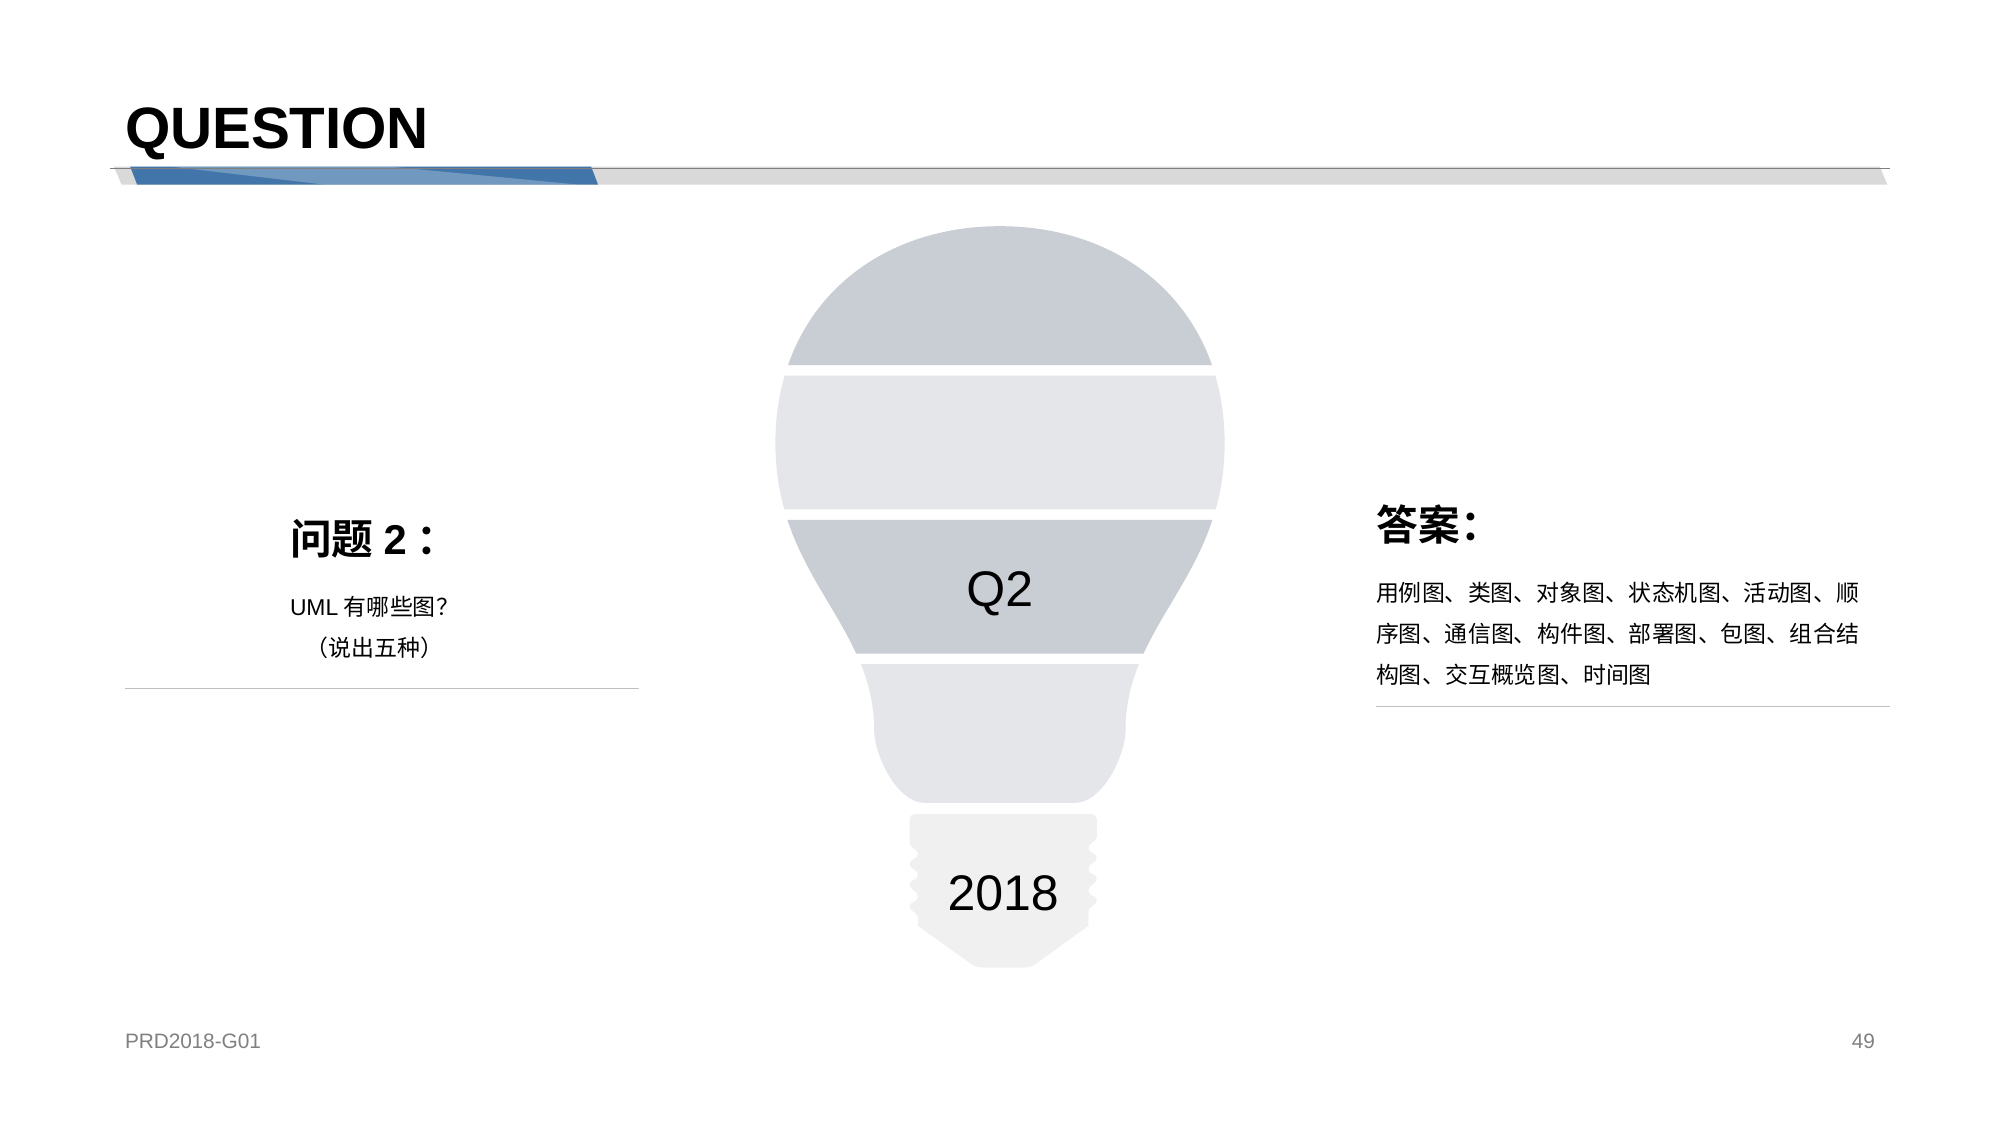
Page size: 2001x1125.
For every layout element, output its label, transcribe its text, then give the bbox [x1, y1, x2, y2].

text_box [788, 226, 1212, 366]
footer PRD2018-G01 [109, 1023, 790, 1058]
text_box Q2 [787, 519, 1213, 654]
title QUESTION [109, 0, 1890, 169]
text_box [860, 664, 1139, 803]
text_box [775, 375, 1225, 510]
text_box 2018 [909, 814, 1097, 968]
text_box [1361, 476, 1890, 707]
slide_number 49 [1412, 1023, 1890, 1058]
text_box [110, 490, 639, 683]
